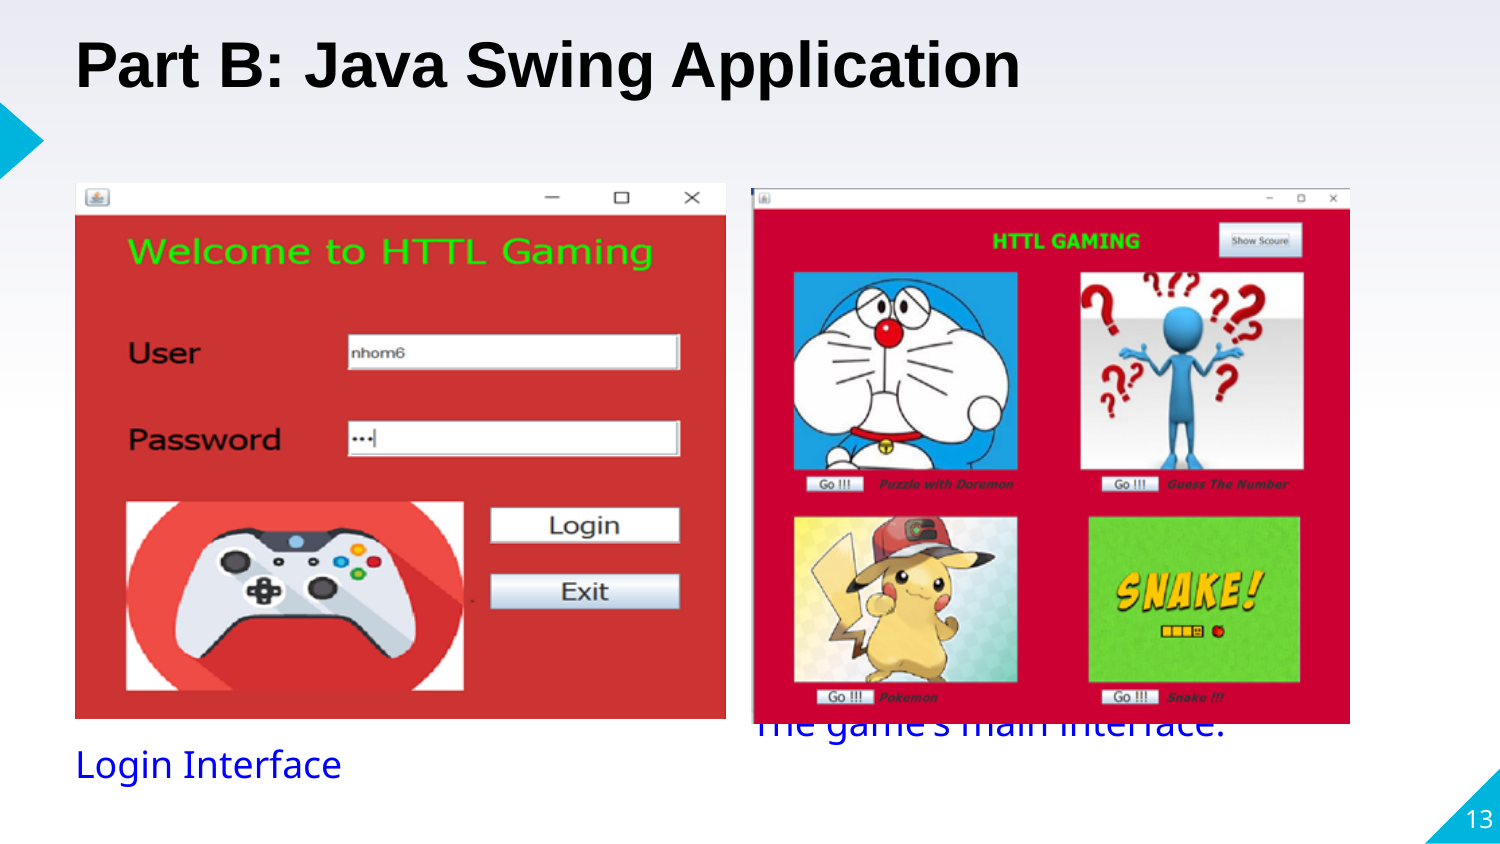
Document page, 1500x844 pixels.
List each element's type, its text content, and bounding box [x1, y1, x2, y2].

title Part B: Java Swing Application [75, 11, 1219, 189]
picture [750, 188, 1351, 724]
slide_number 13 [1418, 760, 1494, 838]
picture [74, 183, 727, 719]
list Login Interface [75, 736, 726, 838]
